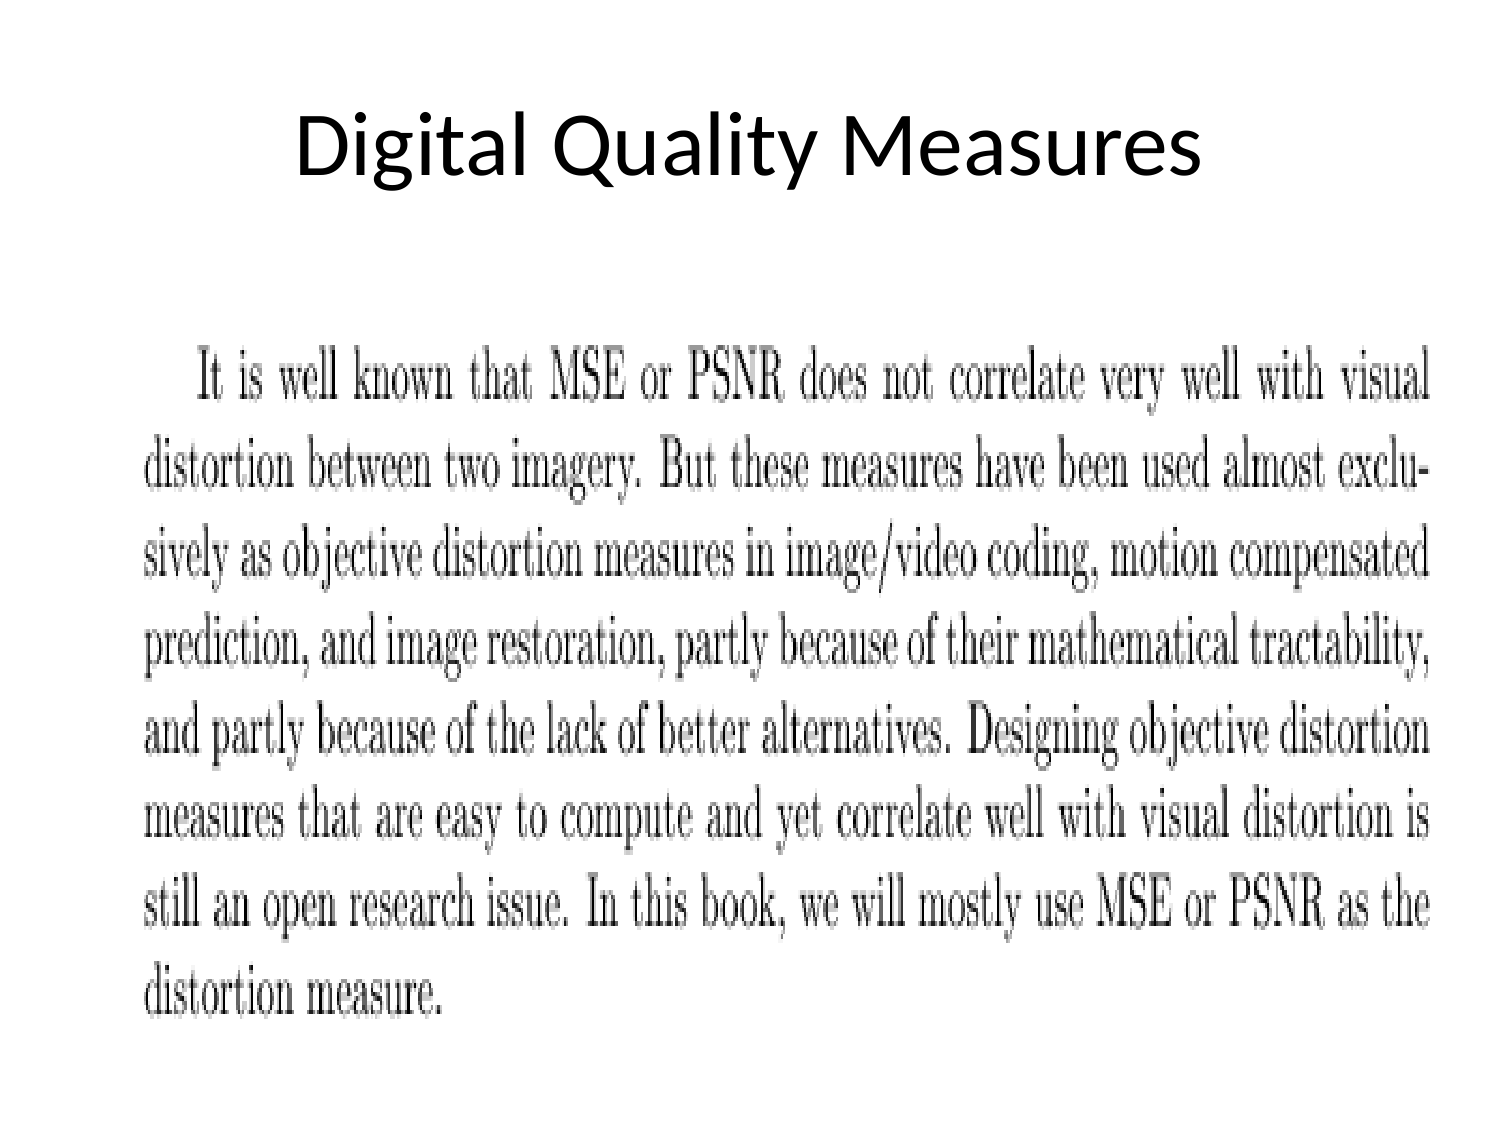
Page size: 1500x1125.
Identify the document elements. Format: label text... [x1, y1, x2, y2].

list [112, 337, 1451, 1051]
title Digital Quality Measures [75, 45, 1425, 233]
